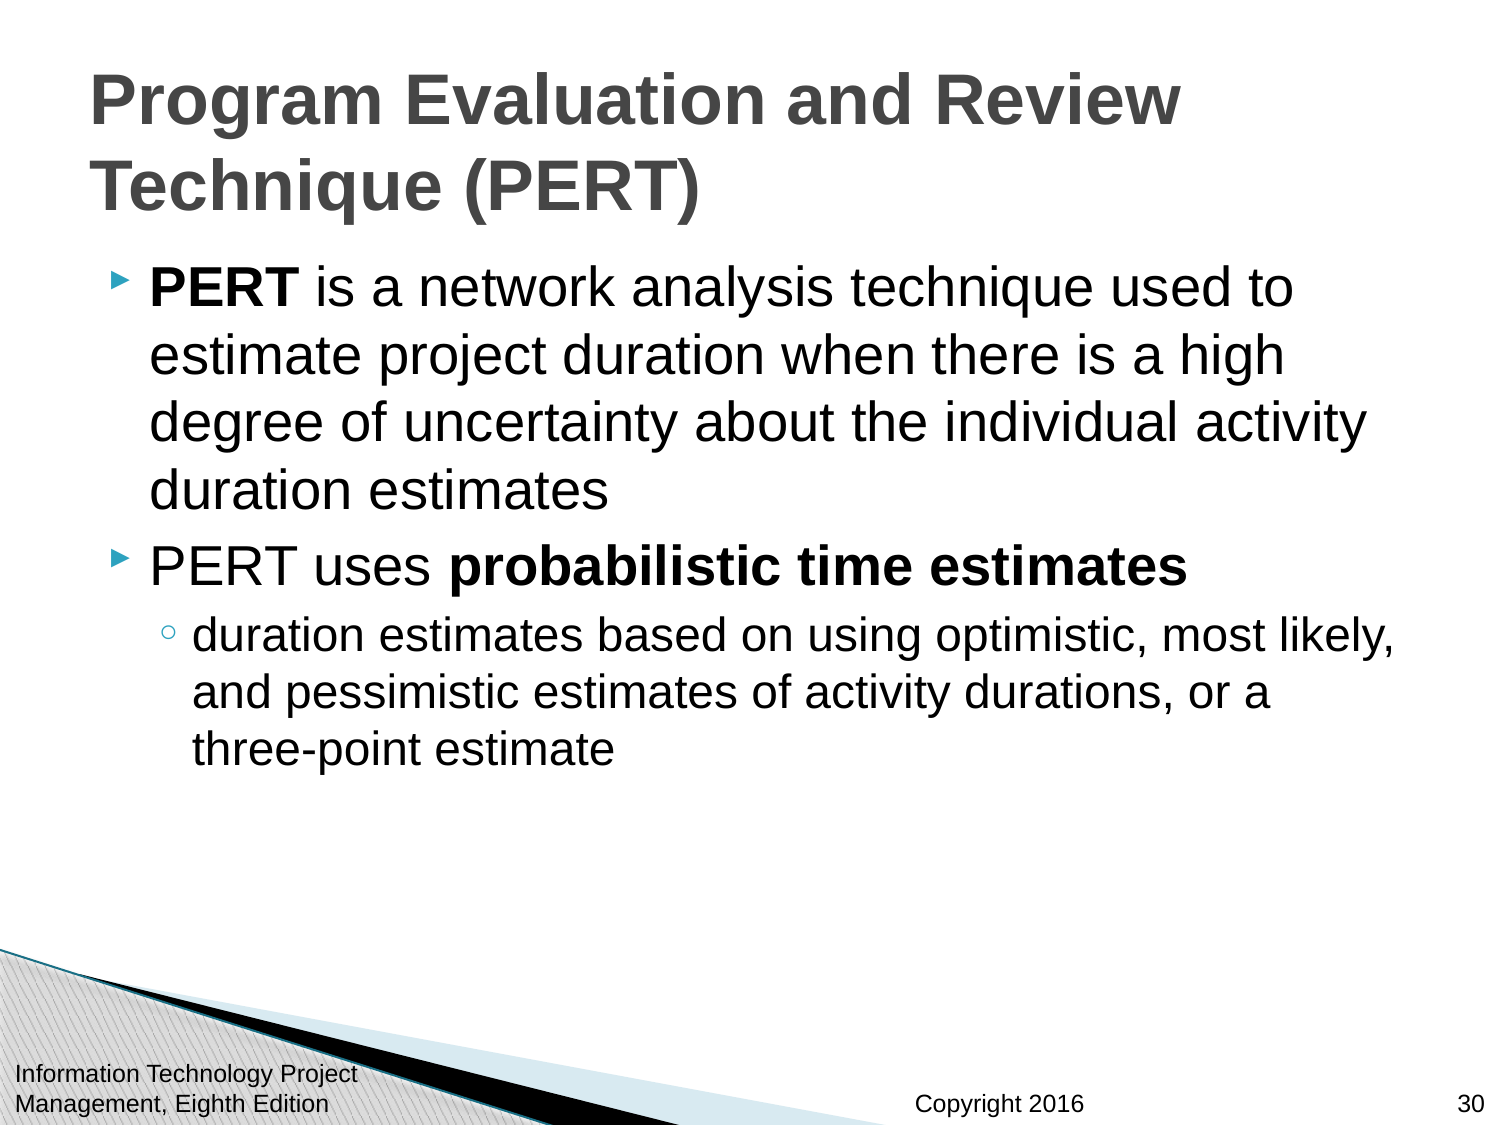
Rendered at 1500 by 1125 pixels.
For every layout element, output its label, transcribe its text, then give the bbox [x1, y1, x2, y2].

slide_number 30 [1408, 1065, 1500, 1125]
title Program Evaluation and Review Technique (PERT) [75, 45, 1425, 233]
list PERT is a network analysis technique used to estimate project duration when there is a high degree of uncertainty about the individual activity duration estimates PERT uses probabilistic time estimates duration estimates based on using optimistic, most likely, and pessimistic estimates of activity durations, or a three-point estimate [74, 242, 1426, 986]
